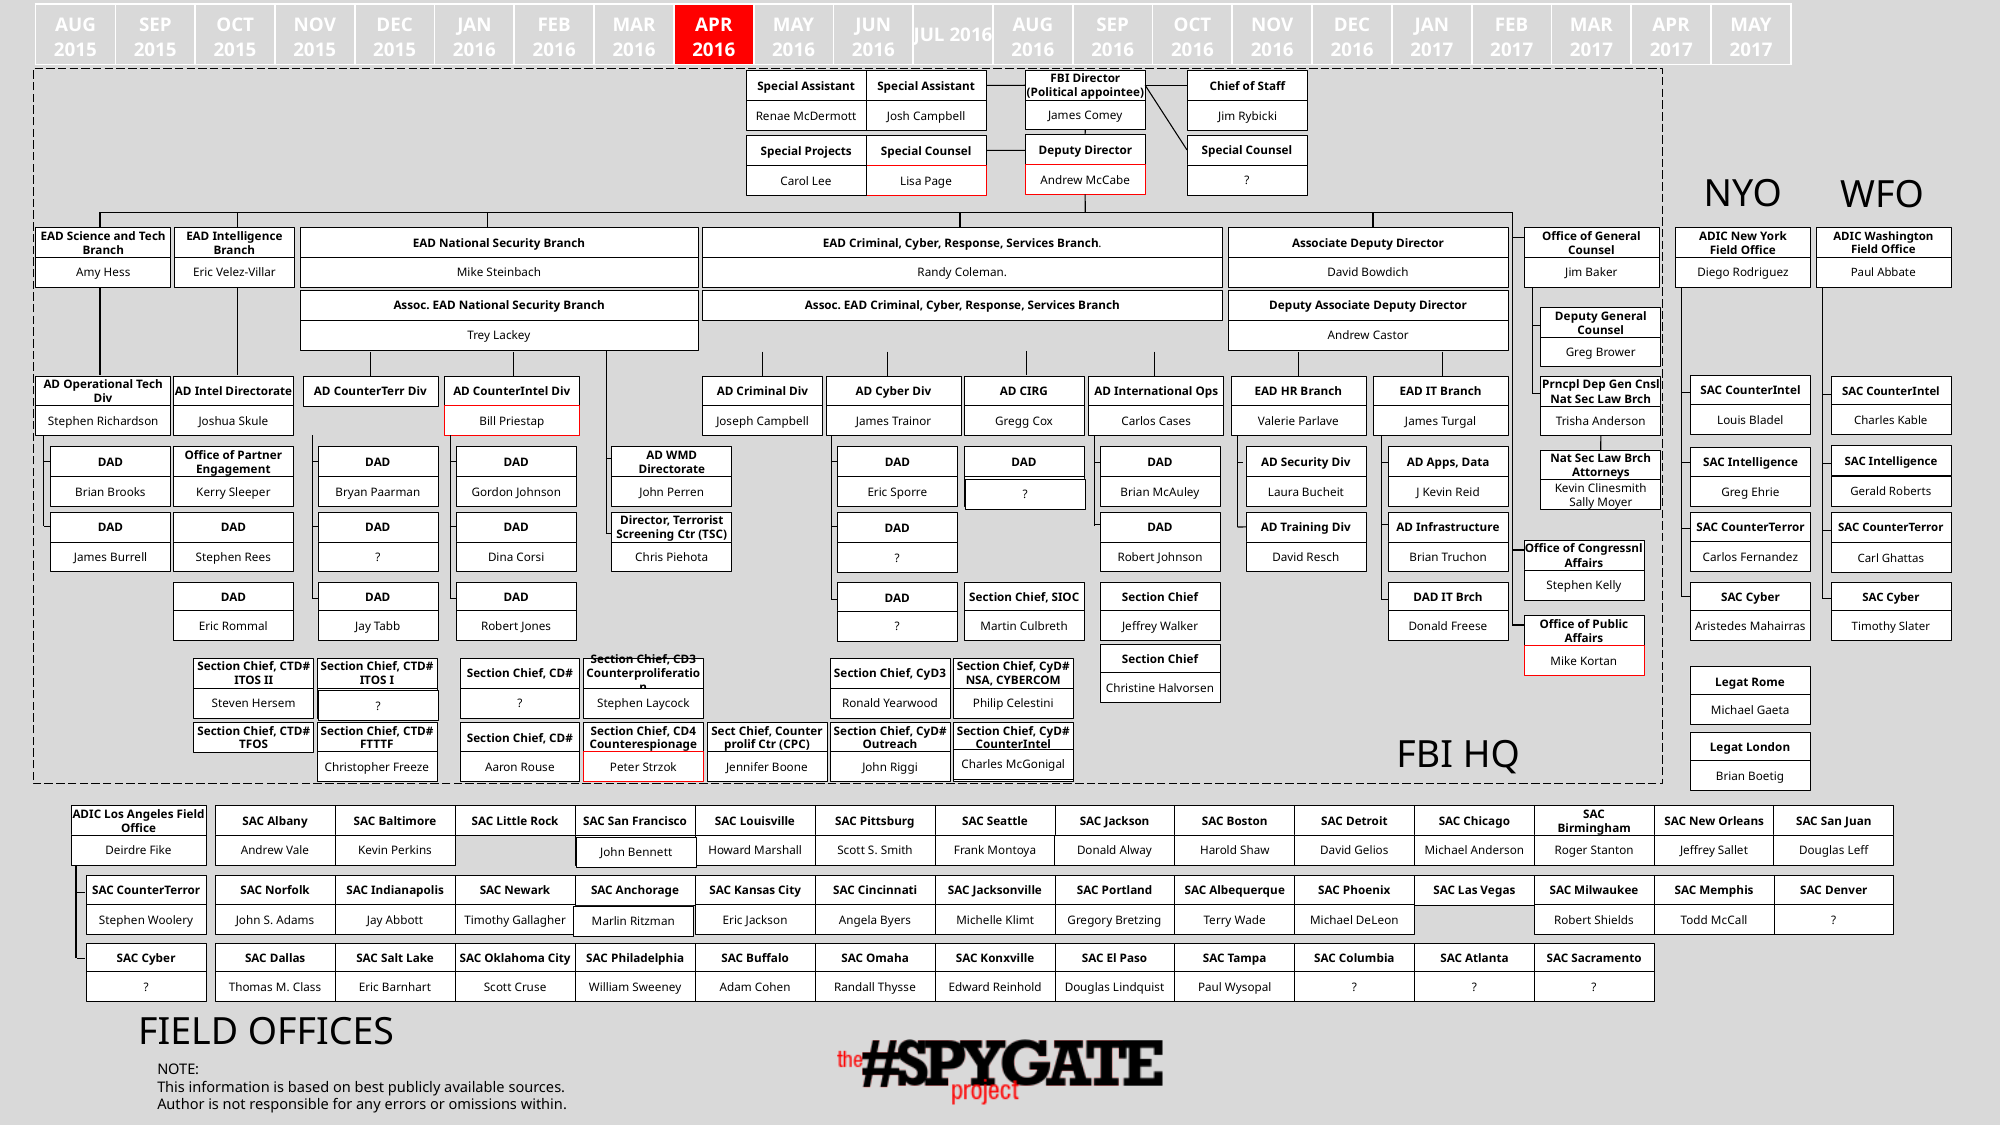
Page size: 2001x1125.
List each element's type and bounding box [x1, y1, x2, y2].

table_header [1552, 5, 1630, 64]
text_box [71, 805, 206, 959]
table_header [276, 5, 354, 64]
table_header [1632, 5, 1710, 64]
text_box [86, 943, 1654, 1120]
table_header [994, 5, 1072, 64]
table_header [1712, 5, 1790, 64]
table_header [675, 5, 753, 64]
table_header [1473, 5, 1551, 64]
table_header [1233, 5, 1311, 64]
text_box [1675, 227, 1811, 641]
table_header [755, 5, 833, 64]
text_box [1689, 666, 1810, 725]
text_box [215, 875, 1894, 936]
picture [836, 1039, 1164, 1106]
text_box [1815, 227, 1951, 641]
table_header [356, 5, 434, 64]
table_header [116, 5, 194, 64]
table_header [834, 5, 912, 64]
table_header [196, 5, 274, 64]
table_header [36, 5, 115, 64]
table_header [1153, 5, 1231, 64]
table_header [515, 5, 593, 64]
table_header [595, 5, 673, 64]
text_box [215, 805, 1894, 868]
text_box [32, 67, 1664, 785]
text_box [1689, 731, 1810, 791]
table_header [1074, 5, 1152, 64]
table_header [914, 5, 992, 64]
table_header [1393, 5, 1471, 64]
table_header [1313, 5, 1391, 64]
text_box [1673, 162, 1960, 222]
table_header [435, 5, 513, 64]
